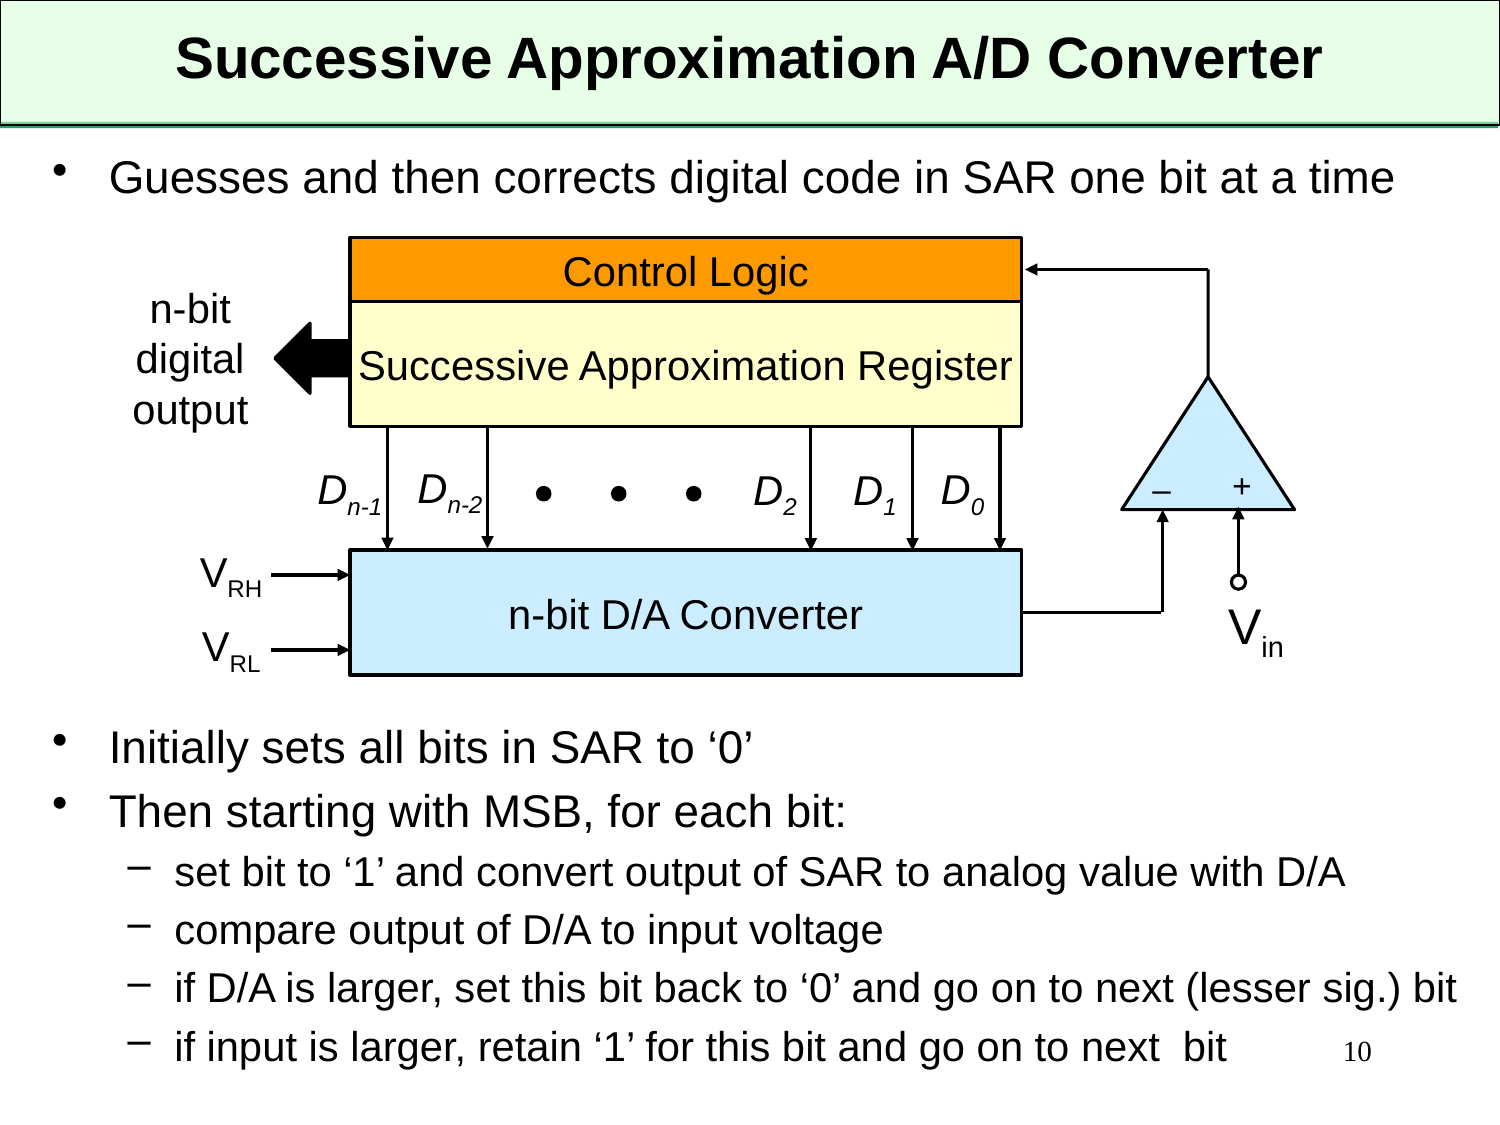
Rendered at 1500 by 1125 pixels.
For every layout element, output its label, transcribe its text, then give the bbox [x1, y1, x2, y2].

slide_number 10 [1074, 1024, 1388, 1101]
title Successive Approximation A/D Converter [75, 12, 1425, 113]
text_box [108, 237, 1363, 679]
list Guesses and then corrects digital code in SAR one bit at a time Initially sets all bits in SAR to ‘0’ Then starting with MSB, for each bit: set bit to ‘1’ and convert output of SAR to analog value with D/A compare output of D/A to input voltage if D/A is larger, set this bit back to ‘0’ and go on to next (lesser sig.) bit if input is larger, retain ‘1’ for this bit and go on to next bit [37, 140, 1479, 338]
